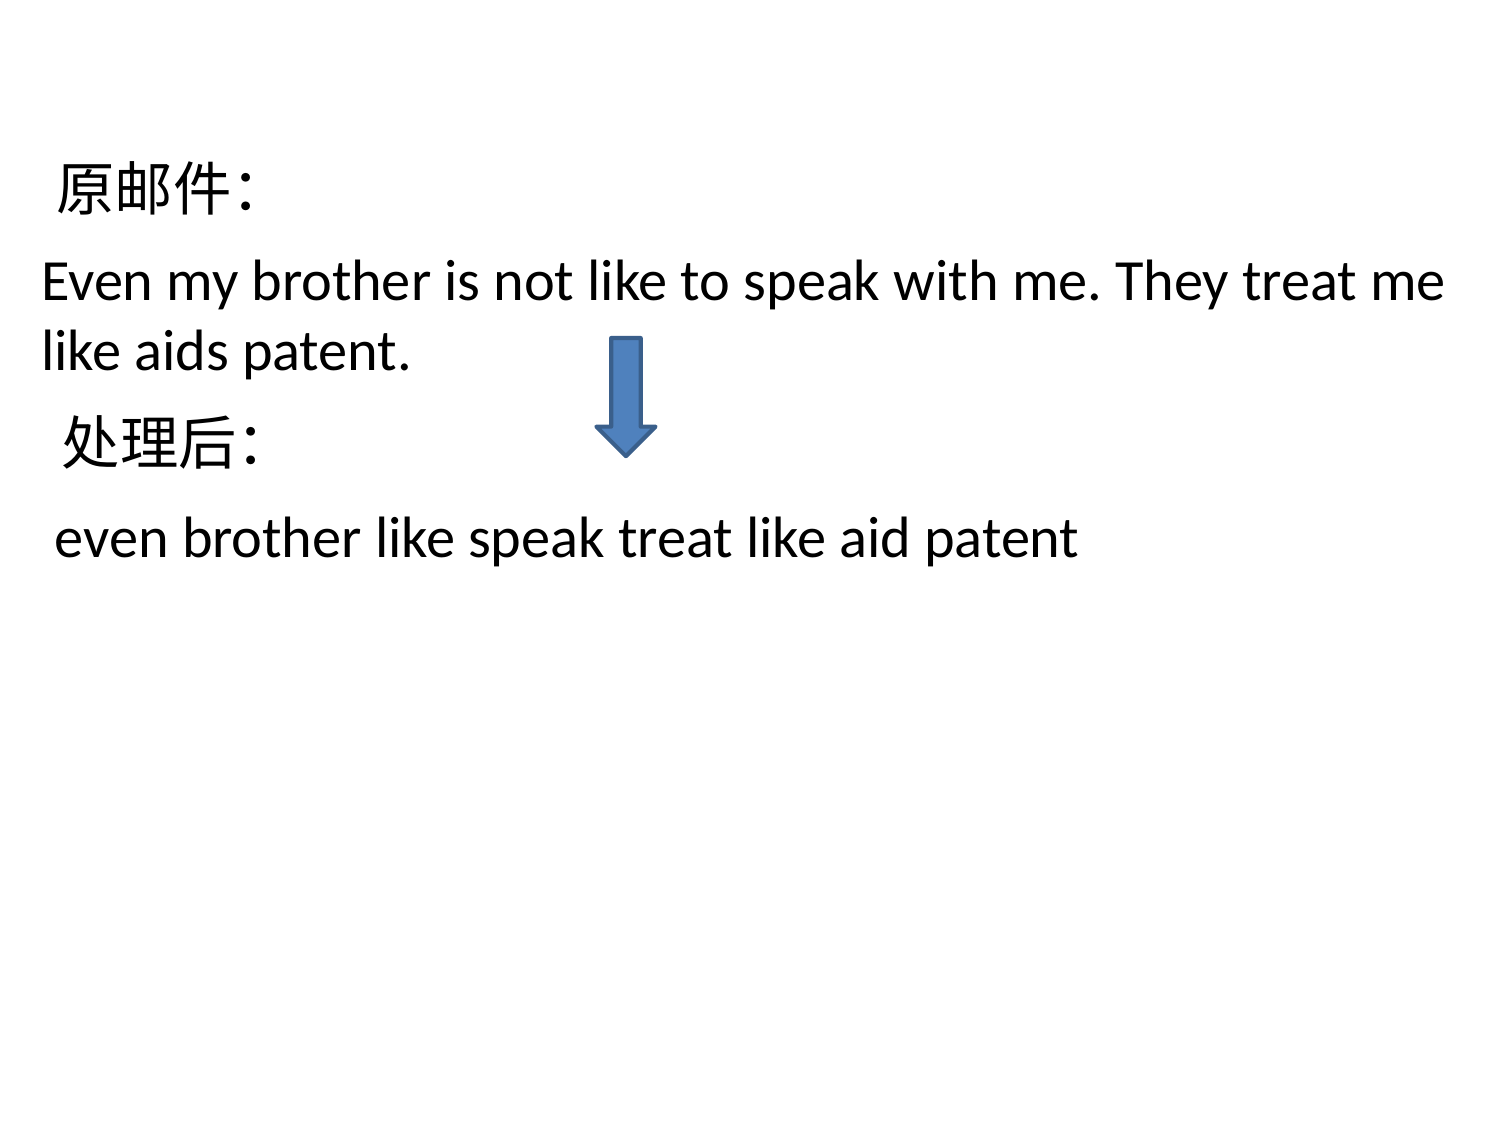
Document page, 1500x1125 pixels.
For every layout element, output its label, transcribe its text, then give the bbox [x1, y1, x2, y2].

text_box Even my brother is not like to speak with me. They treat me like aids patent. [26, 234, 1480, 390]
text_box even brother like speak treat like aid patent [40, 491, 1466, 577]
text_box 处理后： [47, 399, 272, 484]
text_box 原邮件： [41, 144, 267, 230]
text_box [594, 335, 658, 459]
